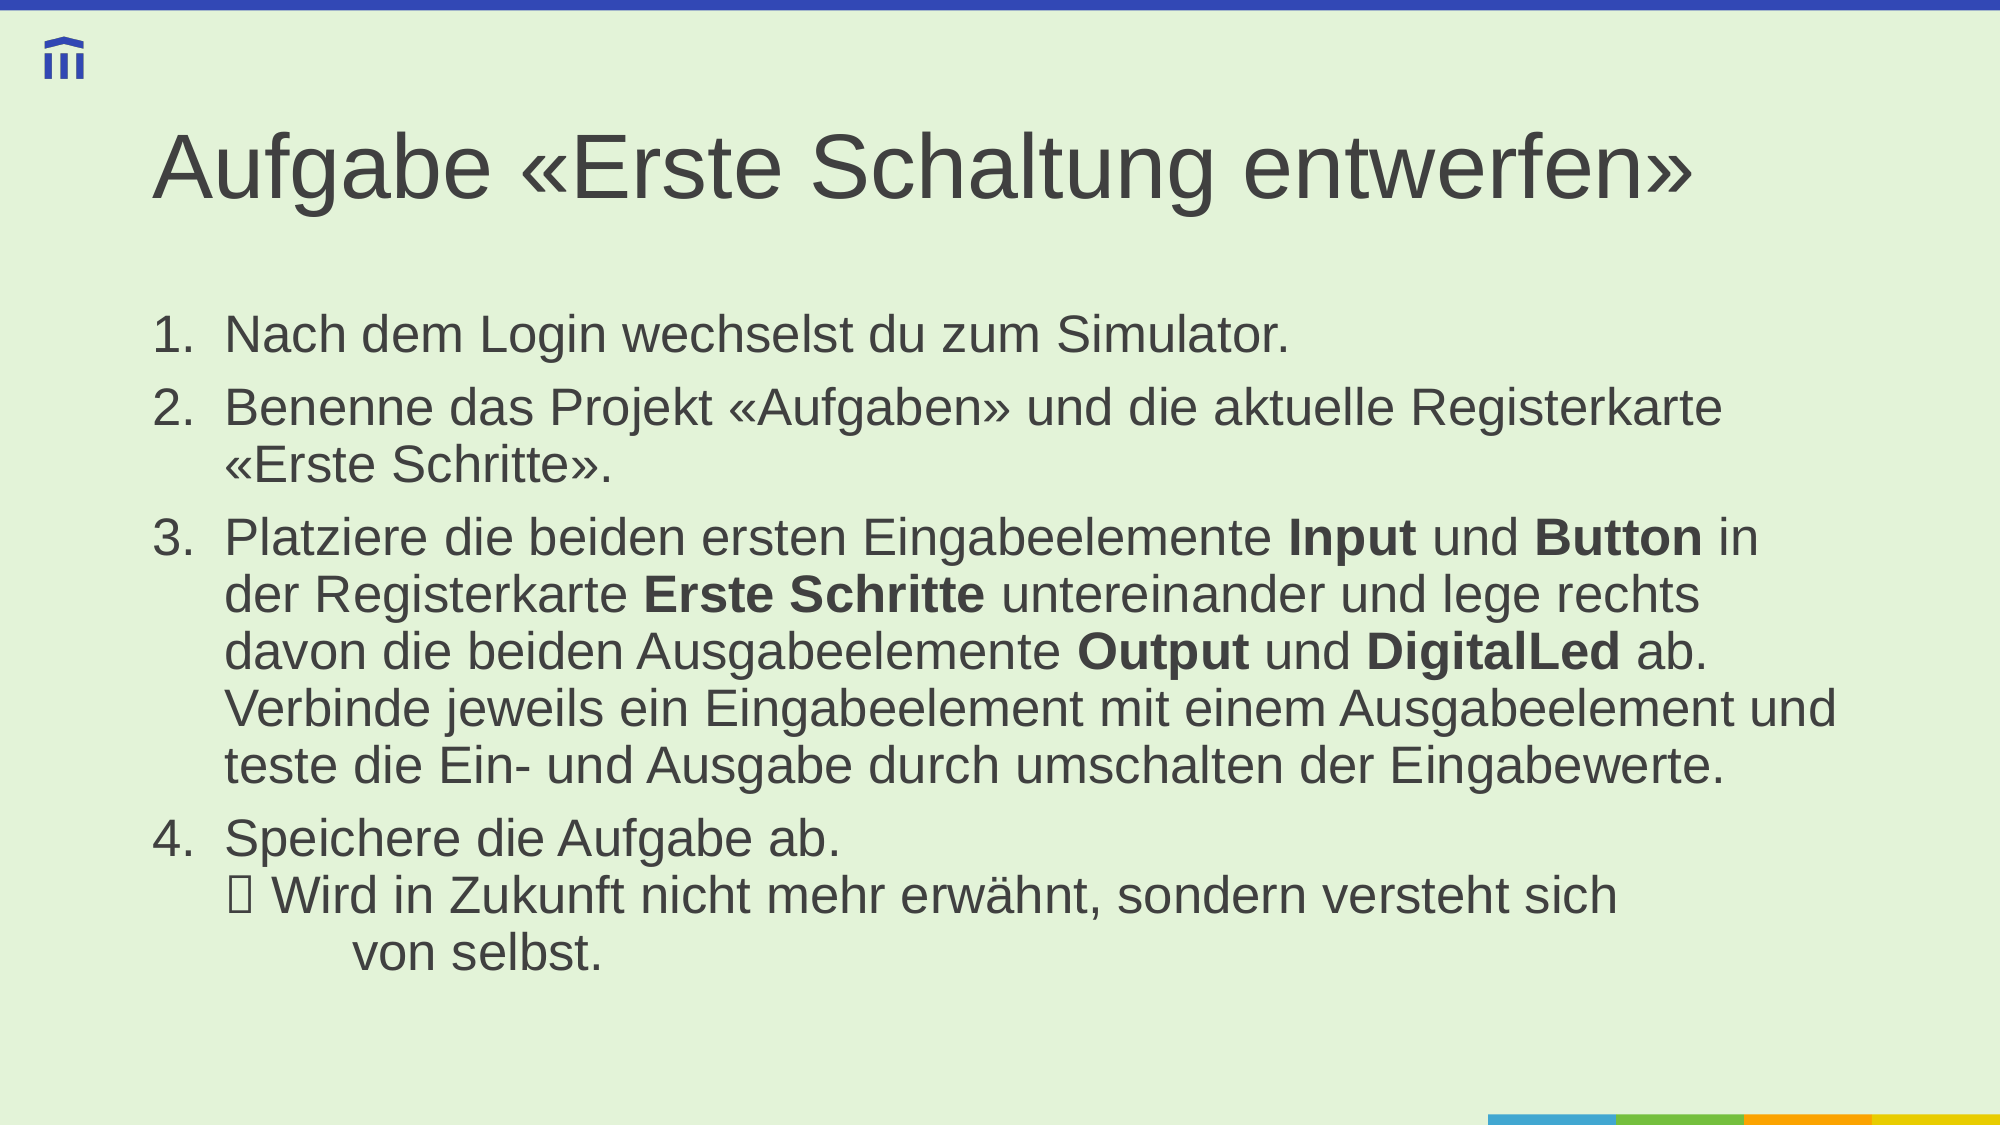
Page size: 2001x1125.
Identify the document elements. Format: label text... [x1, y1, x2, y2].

title Aufgabe «Erste Schaltung entwerfen» [137, 59, 1863, 278]
picture [42, 34, 86, 81]
list Nach dem Login wechselst du zum Simulator. Benenne das Projekt «Aufgaben» und die aktuelle Registerkarte «Erste Schritte». Platziere die beiden ersten Eingabeelemente Input und Button in der Registerkarte Erste Schritte untereinander und lege rechts davon die beiden Ausgabeelemente Output und DigitalLed ab. Verbinde jeweils ein Eingabeelement mit einem Ausgabeelement und teste die Ein- und Ausgabe durch umschalten der Eingabewerte. Speichere die Aufgabe ab.  Wird in Zukunft nicht mehr erwähnt, sondern versteht sich von selbst. [137, 299, 1863, 1014]
